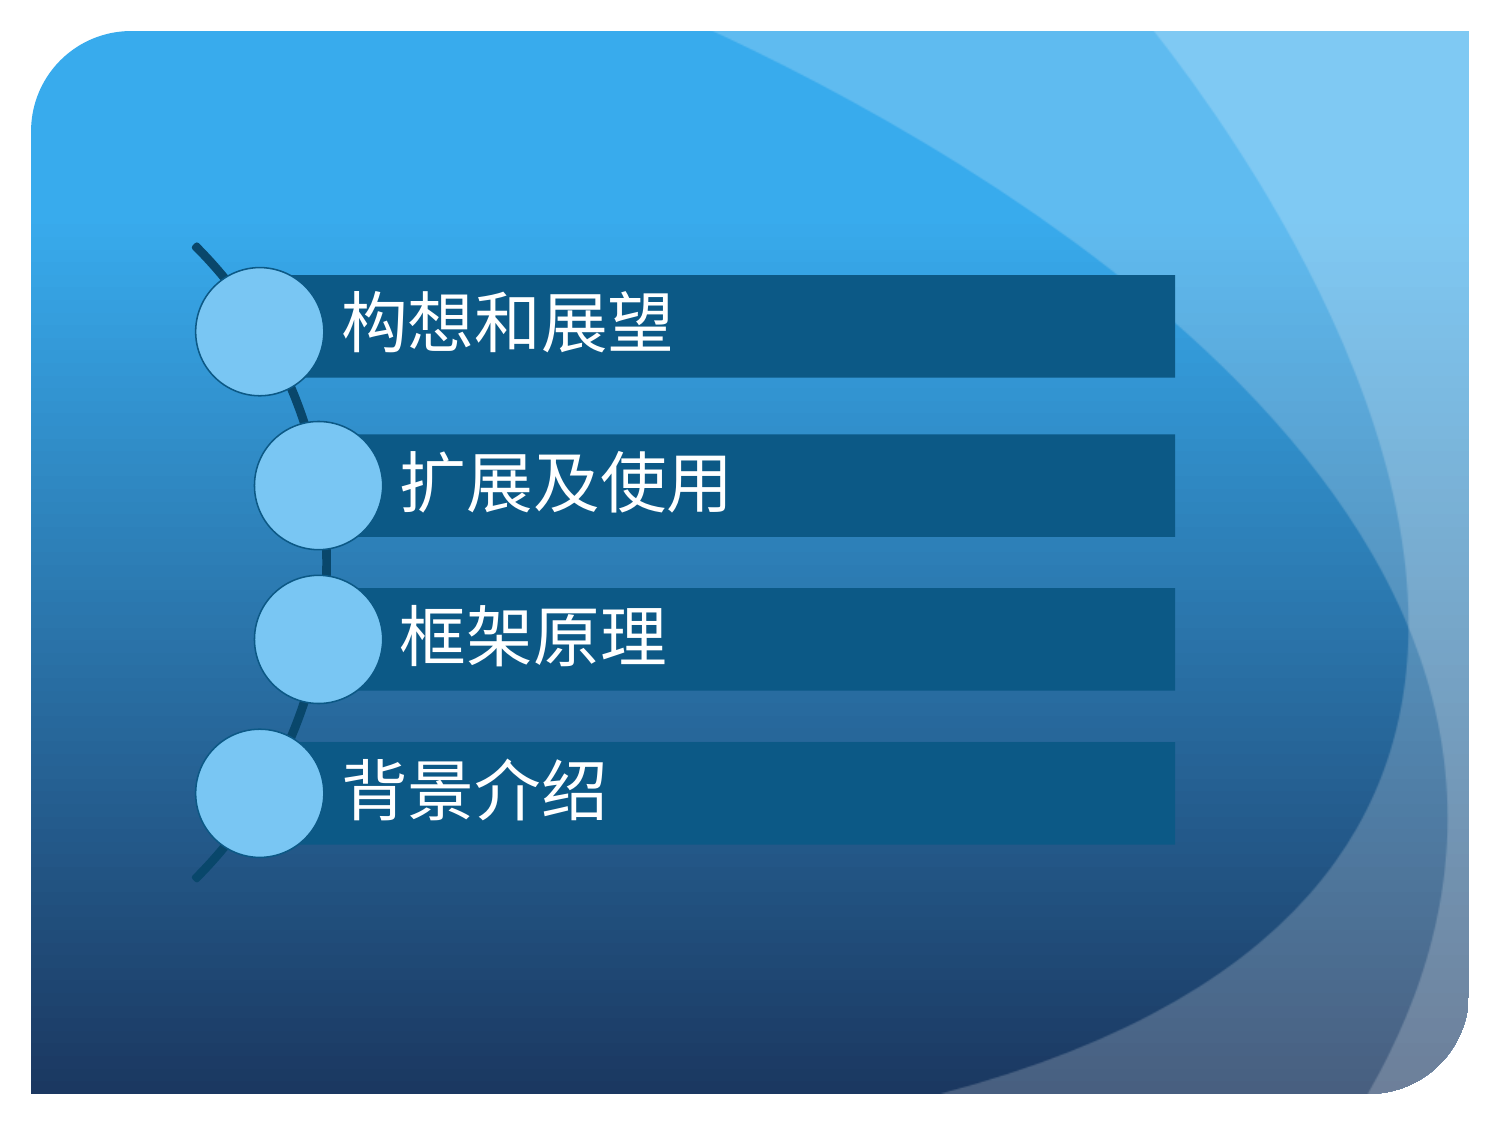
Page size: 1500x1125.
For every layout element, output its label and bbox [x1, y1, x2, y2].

text_box [184, 228, 1185, 897]
picture [24, 30, 1473, 1094]
